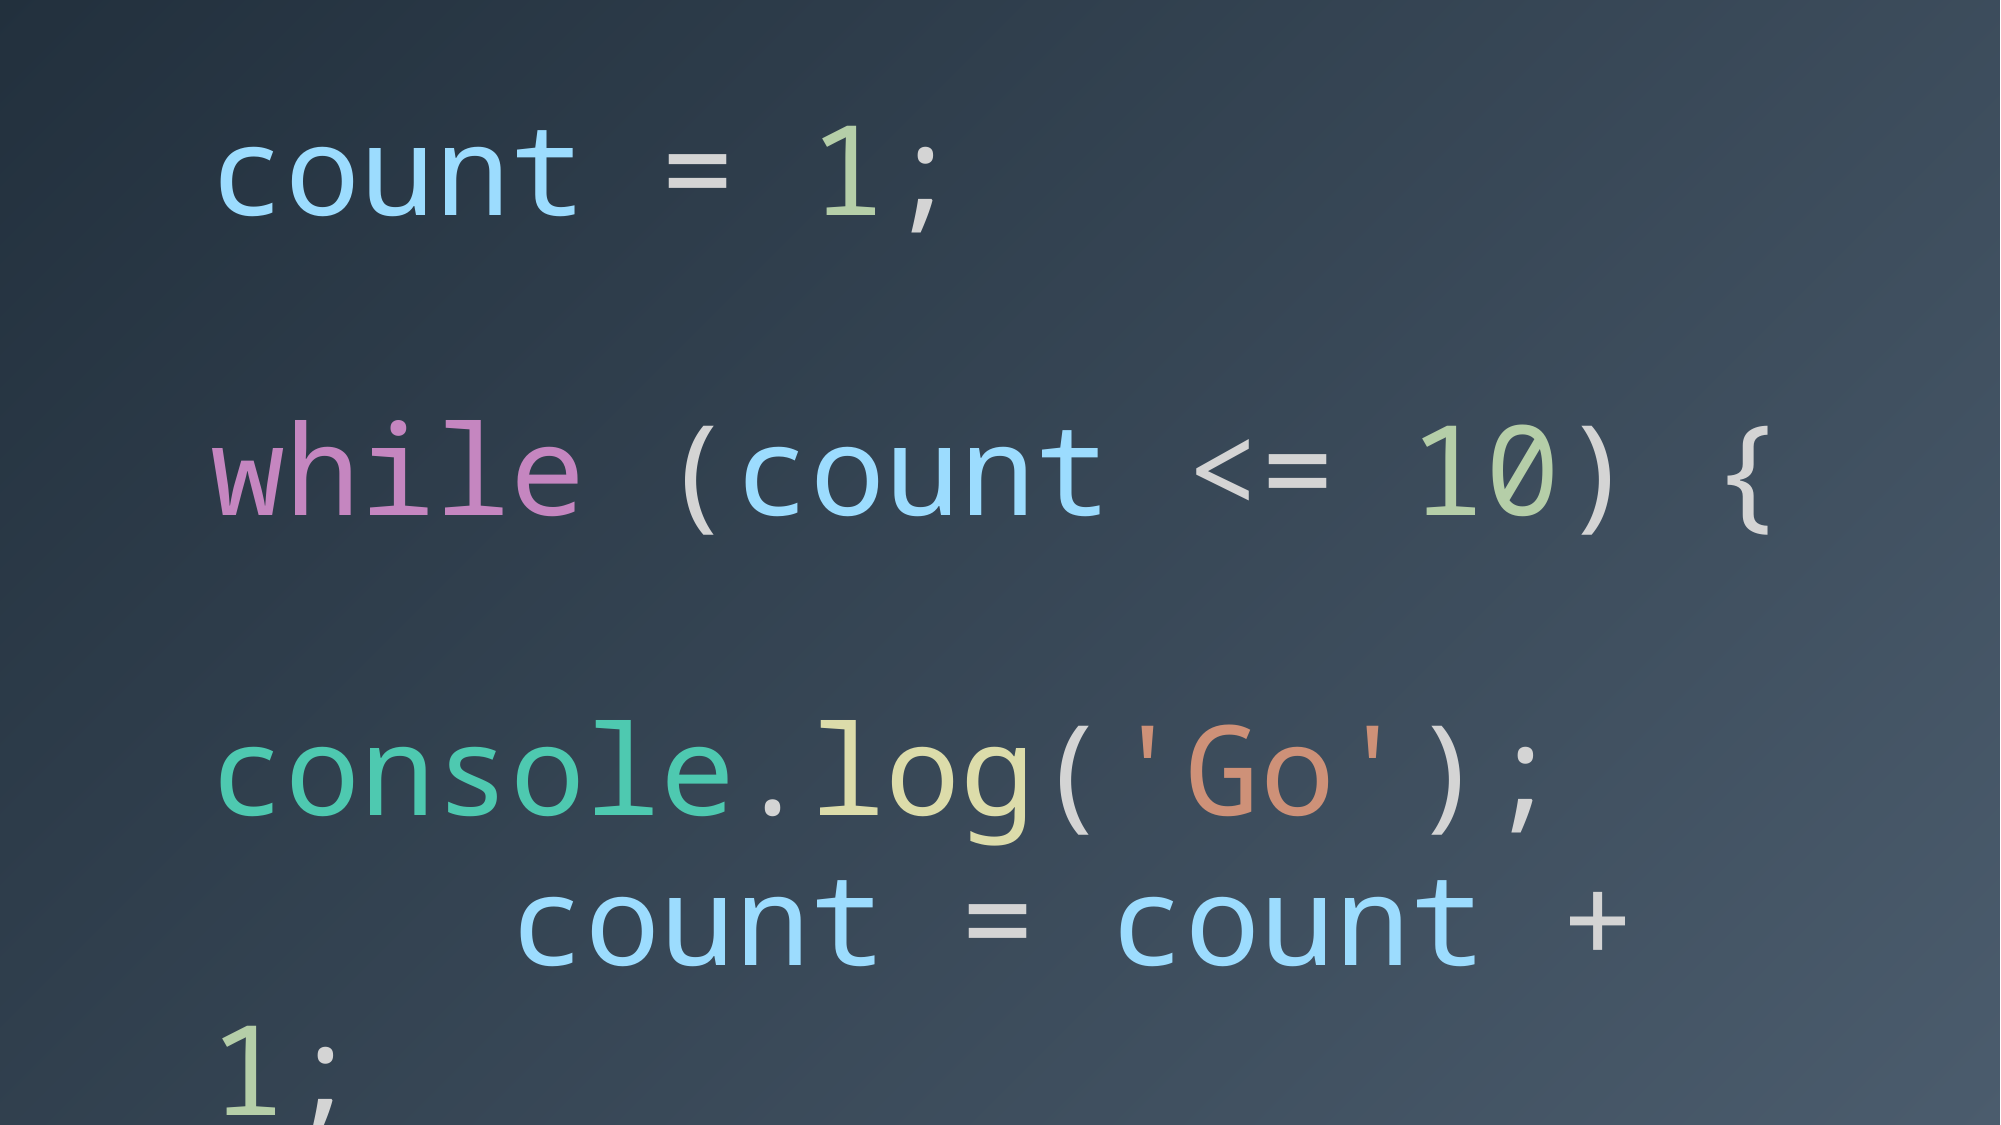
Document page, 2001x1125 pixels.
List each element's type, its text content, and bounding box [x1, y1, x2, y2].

text_box count = 1; while (count <= 10) { console.log('Go'); count = count + 1; } [196, 83, 1828, 1125]
